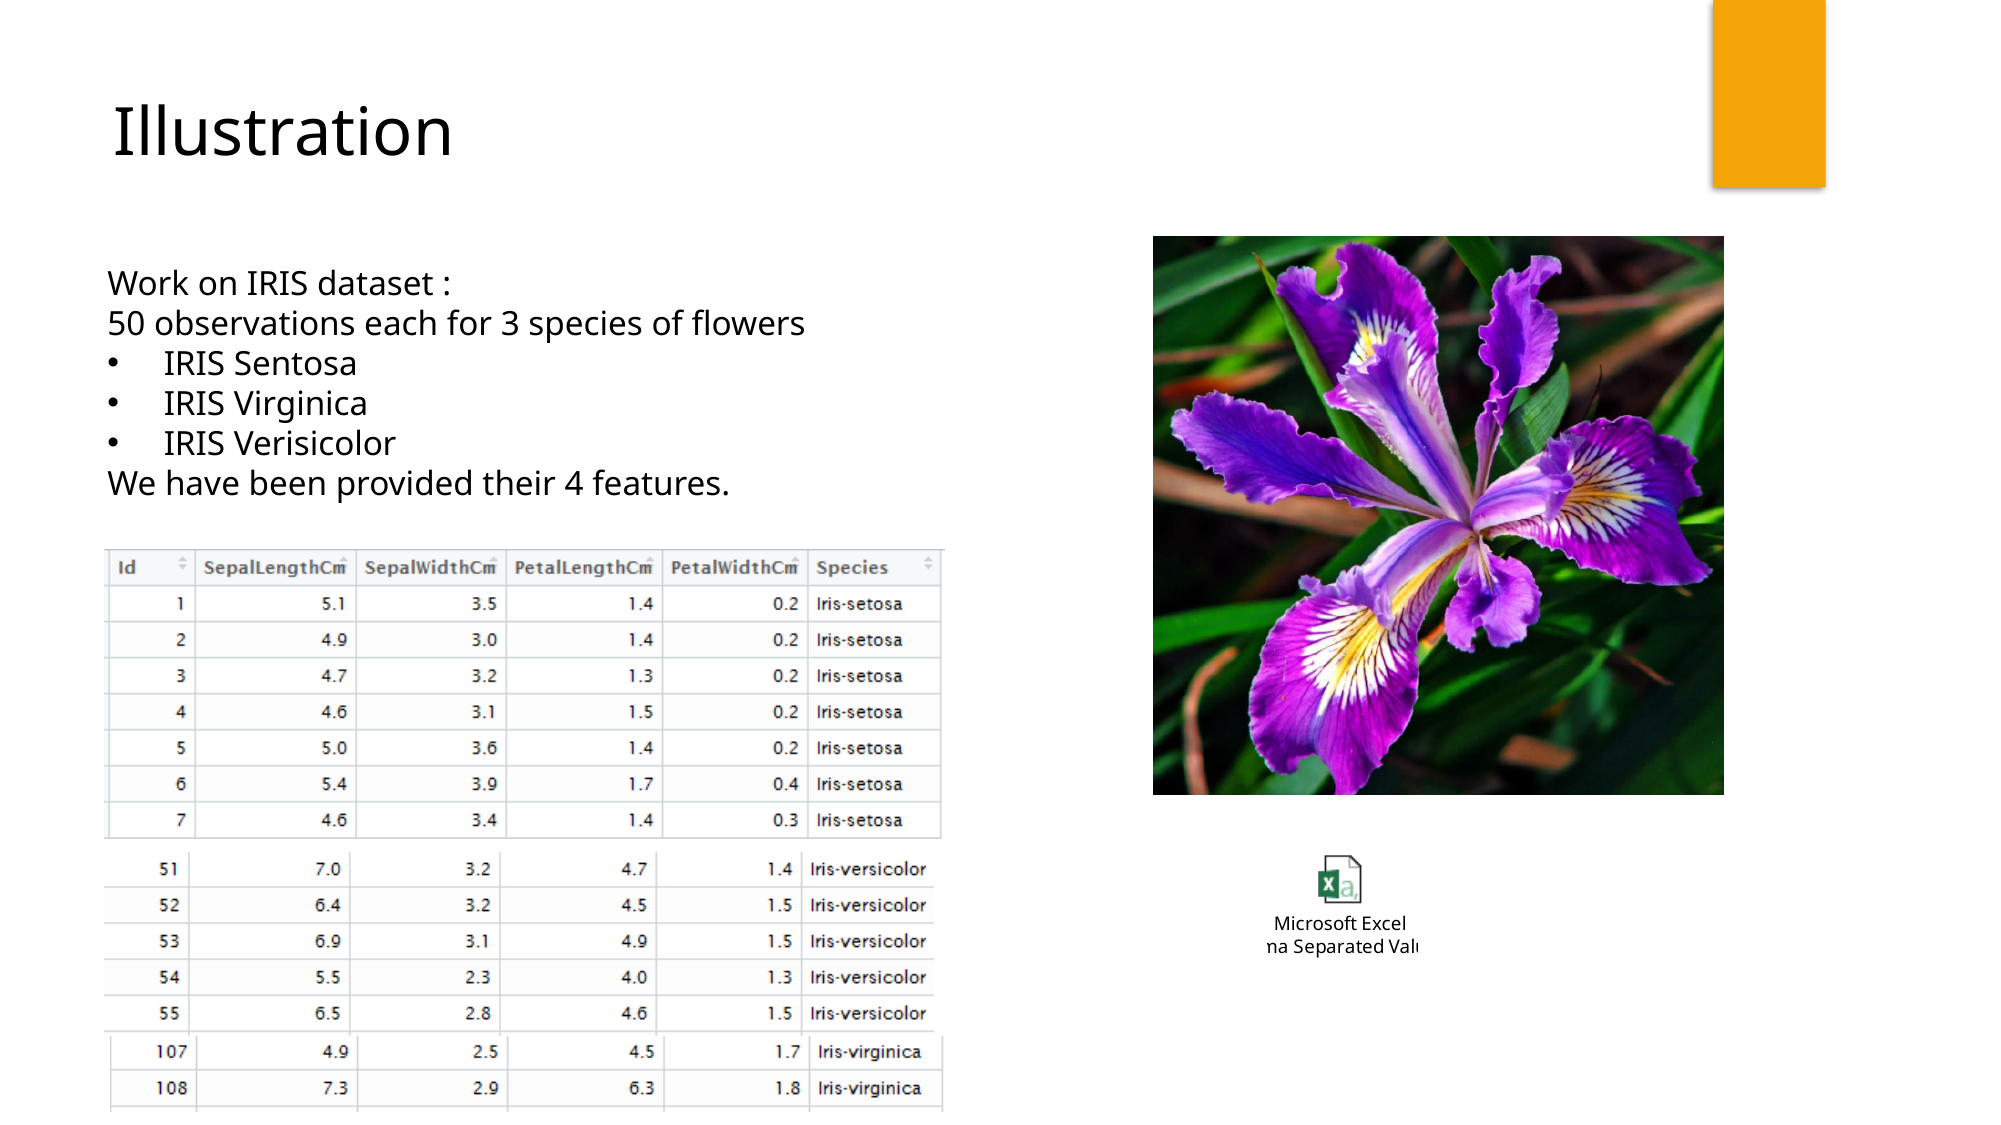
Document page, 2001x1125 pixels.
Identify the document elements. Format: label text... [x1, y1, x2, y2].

picture [104, 852, 946, 1113]
picture [104, 549, 946, 840]
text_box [1267, 853, 1418, 981]
text_box Work on IRIS dataset : 50 observations each for 3 species of flowers IRIS Sentosa IRIS Virginica IRIS Verisicolor We have been provided their 4 features. [92, 254, 1133, 510]
text_box Illustration [98, 81, 1170, 176]
picture [1153, 235, 1724, 796]
